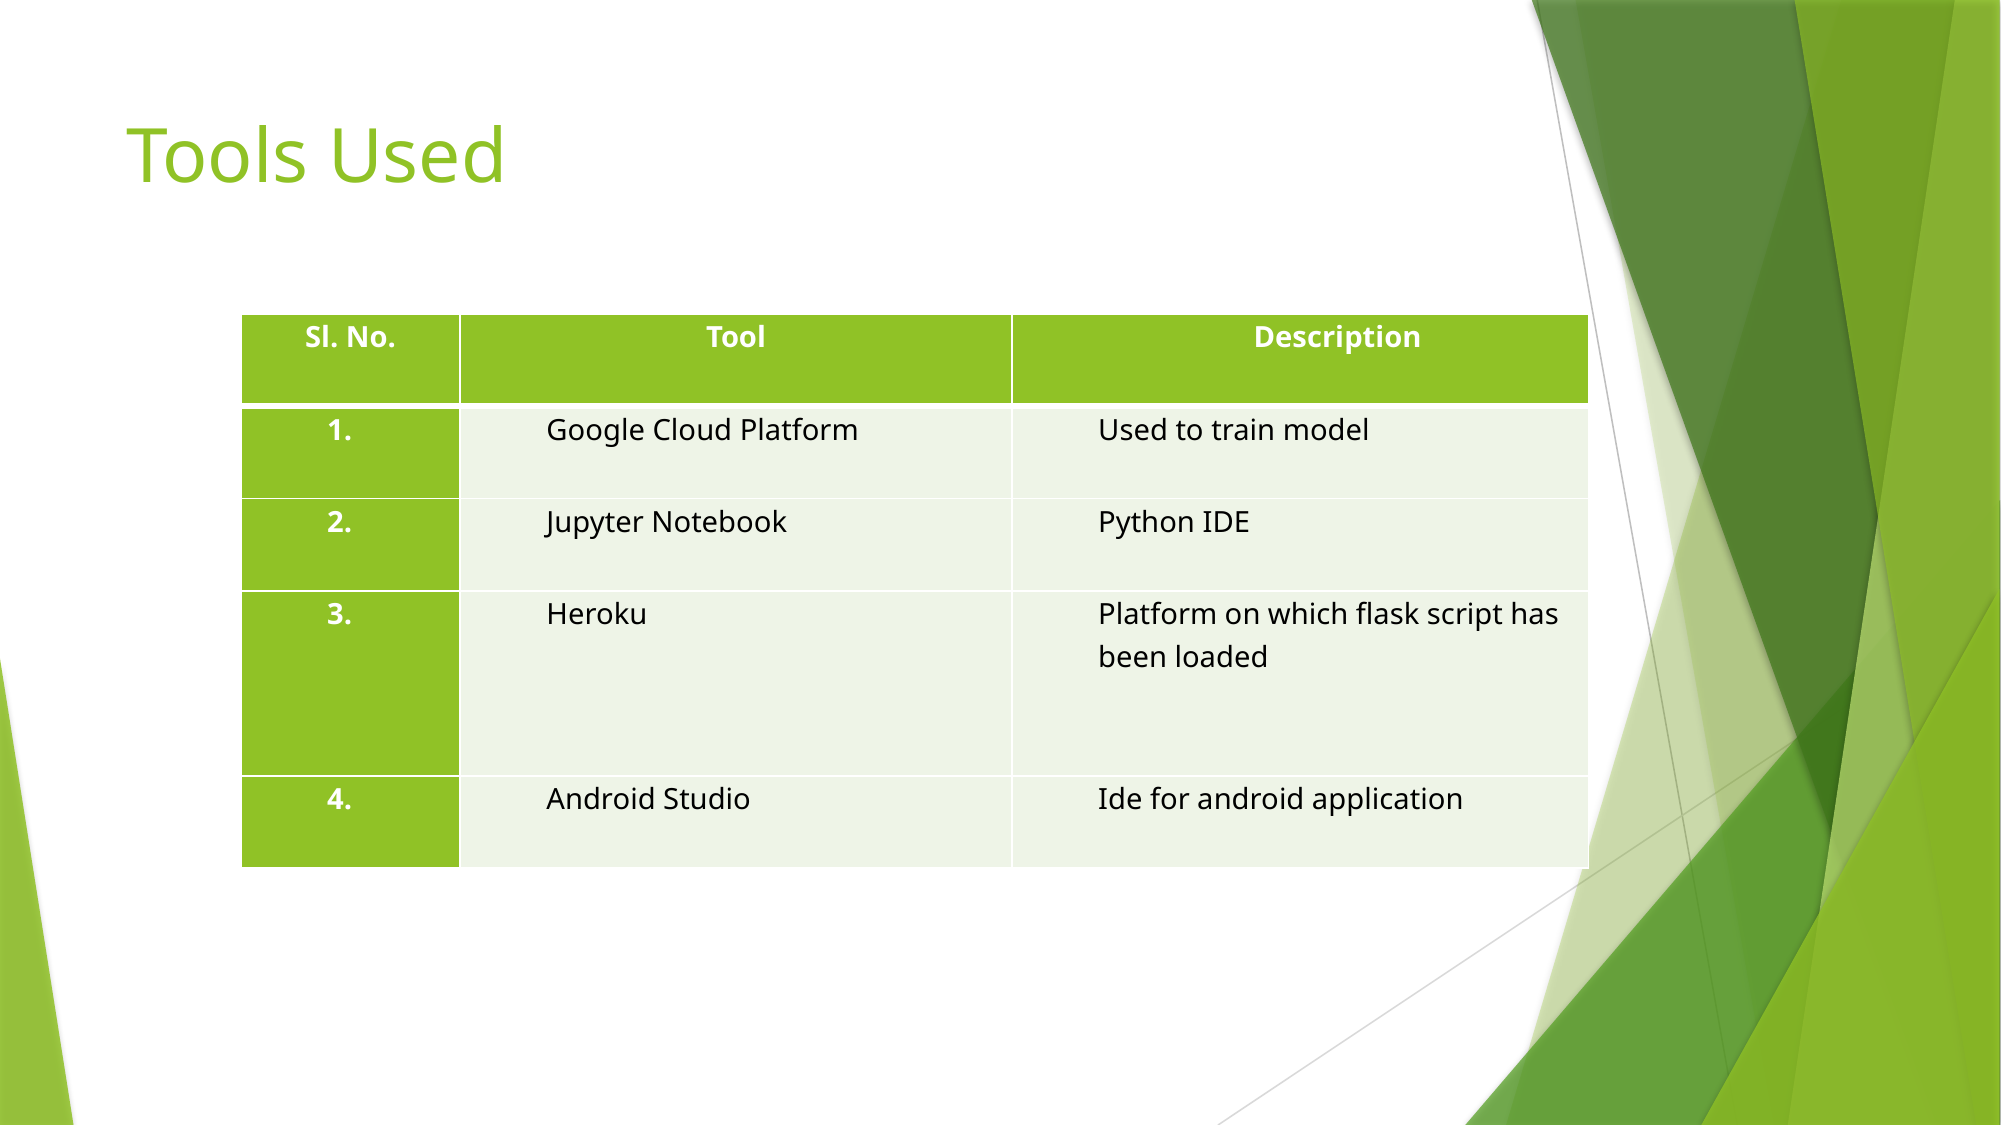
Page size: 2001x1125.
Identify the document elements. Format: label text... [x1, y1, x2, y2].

title Tools Used [111, 99, 1522, 317]
table_cell 4. [242, 777, 459, 867]
table_header Sl. No. [242, 315, 459, 403]
table_cell Ide for android application [1013, 777, 1588, 867]
table_cell Jupyter Notebook [461, 499, 1011, 590]
table_cell Used to train model [1013, 409, 1588, 498]
table_cell Android Studio [461, 777, 1011, 867]
table_cell 3. [242, 592, 459, 775]
table_cell Google Cloud Platform [461, 409, 1011, 498]
table_header Description [1013, 315, 1588, 403]
table_cell Platform on which flask script has been loaded [1013, 592, 1588, 775]
table_cell 2. [242, 499, 459, 590]
table_cell 1. [242, 409, 459, 498]
table_cell Python IDE [1013, 499, 1588, 590]
table_cell Heroku [461, 592, 1011, 775]
table_header Tool [461, 315, 1011, 403]
